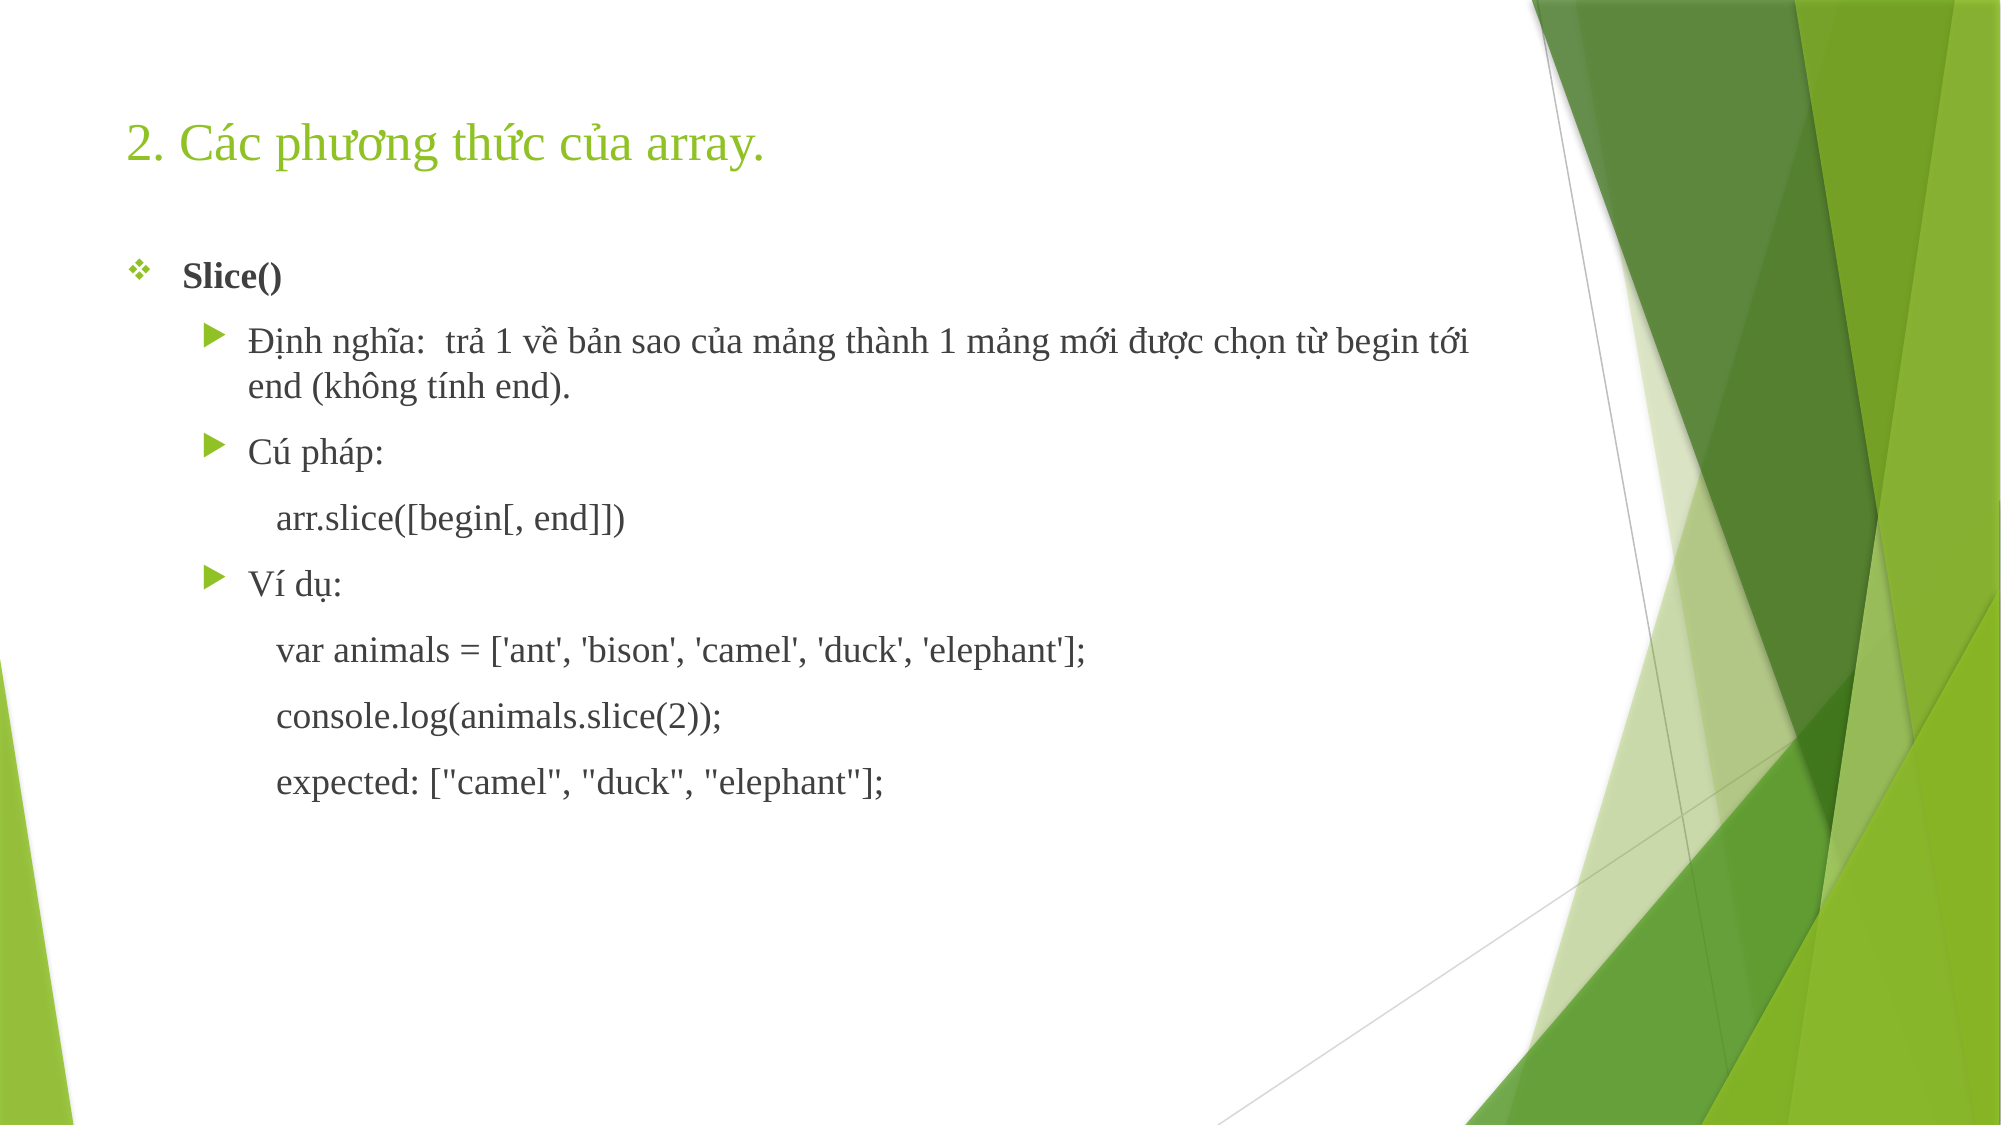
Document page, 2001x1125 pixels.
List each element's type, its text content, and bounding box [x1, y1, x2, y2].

list Slice() Định nghĩa: trả 1 về bản sao của mảng thành 1 mảng mới được chọn từ begin tới end (không tính end). Cú pháp: arr.slice([begin[, end]]) Ví dụ: var animals = ['ant', 'bison', 'camel', 'duck', 'elephant']; console.log(animals.slice(2)); expected: ["camel", "duck", "elephant"]; [111, 243, 1522, 1125]
title 2. Các phương thức của array. [111, 99, 1522, 243]
